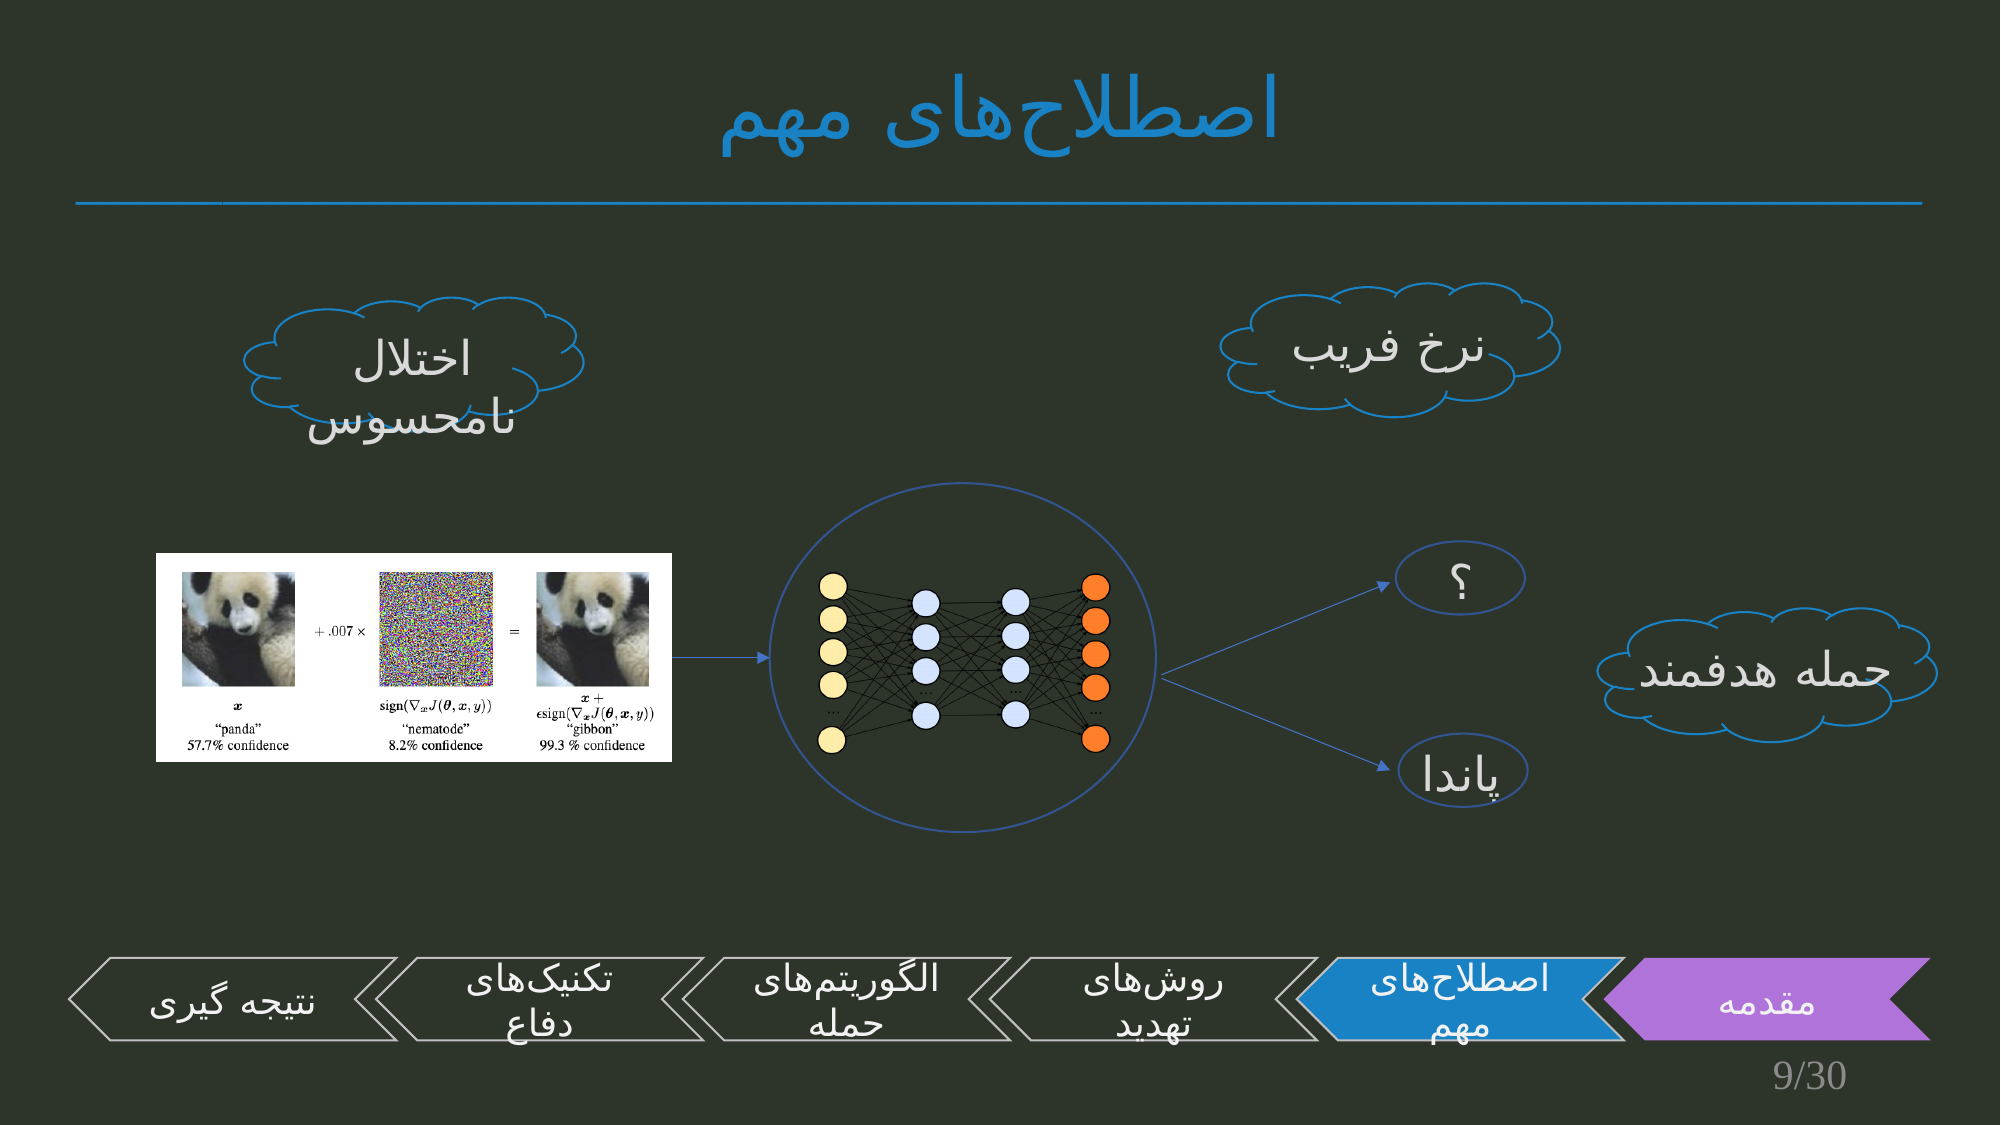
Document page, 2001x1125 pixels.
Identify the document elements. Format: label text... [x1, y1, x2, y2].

picture [809, 564, 1117, 760]
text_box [1395, 733, 1528, 810]
slide_number 9/30 [1412, 1042, 1863, 1103]
picture [156, 553, 672, 762]
text_box [768, 482, 1157, 834]
text_box اصطلاح‌های مهم ________________________________________________________________________________________ [0, 46, 2000, 212]
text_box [1161, 582, 1391, 675]
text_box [1395, 541, 1528, 618]
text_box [1161, 678, 1391, 771]
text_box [69, 957, 1931, 1041]
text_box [244, 297, 584, 432]
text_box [1220, 282, 1560, 417]
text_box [1597, 607, 1937, 742]
